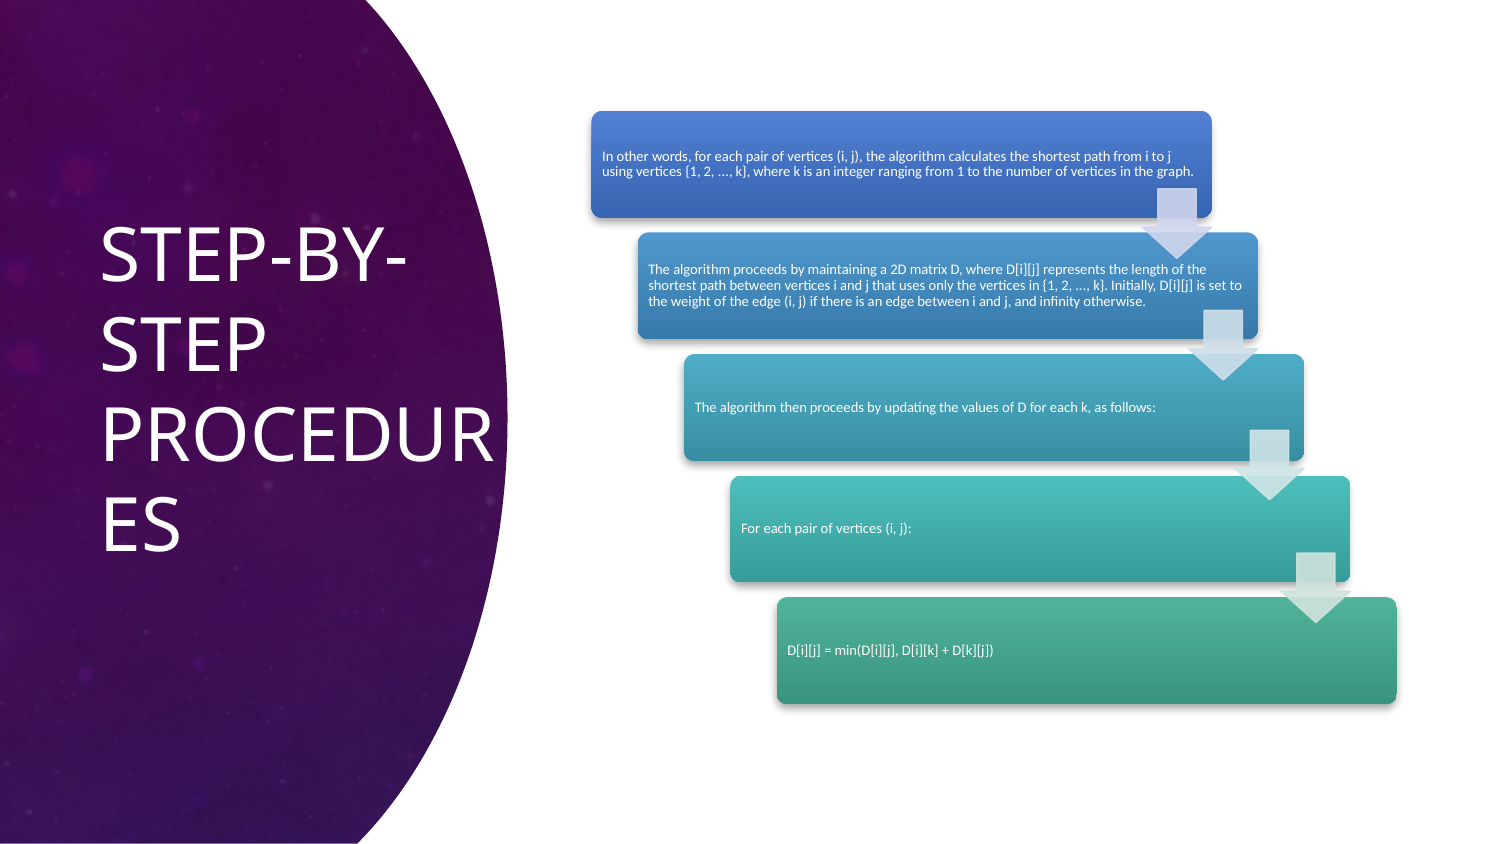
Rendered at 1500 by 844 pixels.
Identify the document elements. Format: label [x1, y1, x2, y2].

picture [0, 0, 1500, 844]
text_box [591, 110, 1398, 705]
